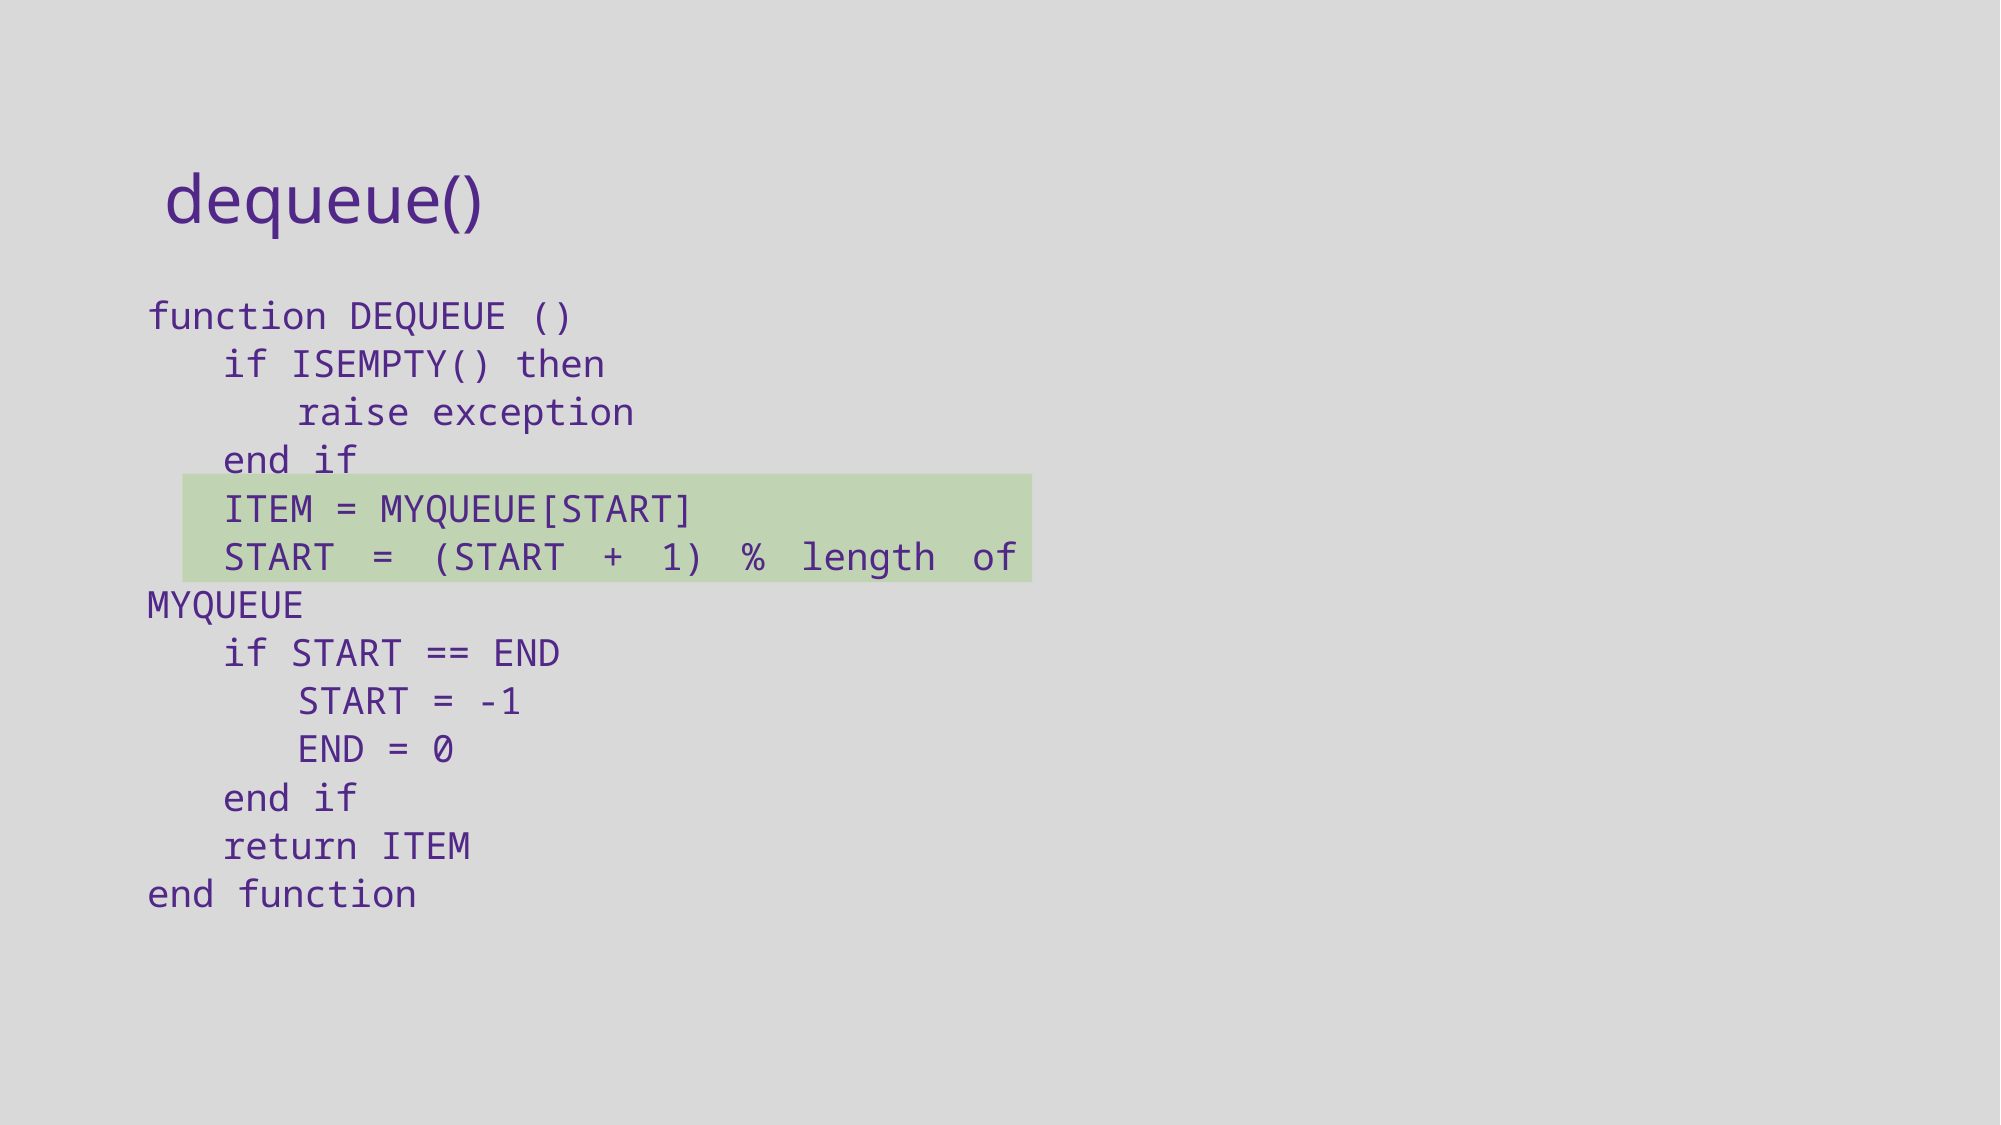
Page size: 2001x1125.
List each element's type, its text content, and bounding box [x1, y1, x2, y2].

text_box dequeue() [149, 149, 570, 245]
text_box function DEQUEUE () if ISEMPTY() then raise exception end if ITEM = MYQUEUE[START] START = (START + 1) % length of MYQUEUE if START == END START = -1 END = 0 end if return ITEM end function [114, 281, 1033, 923]
